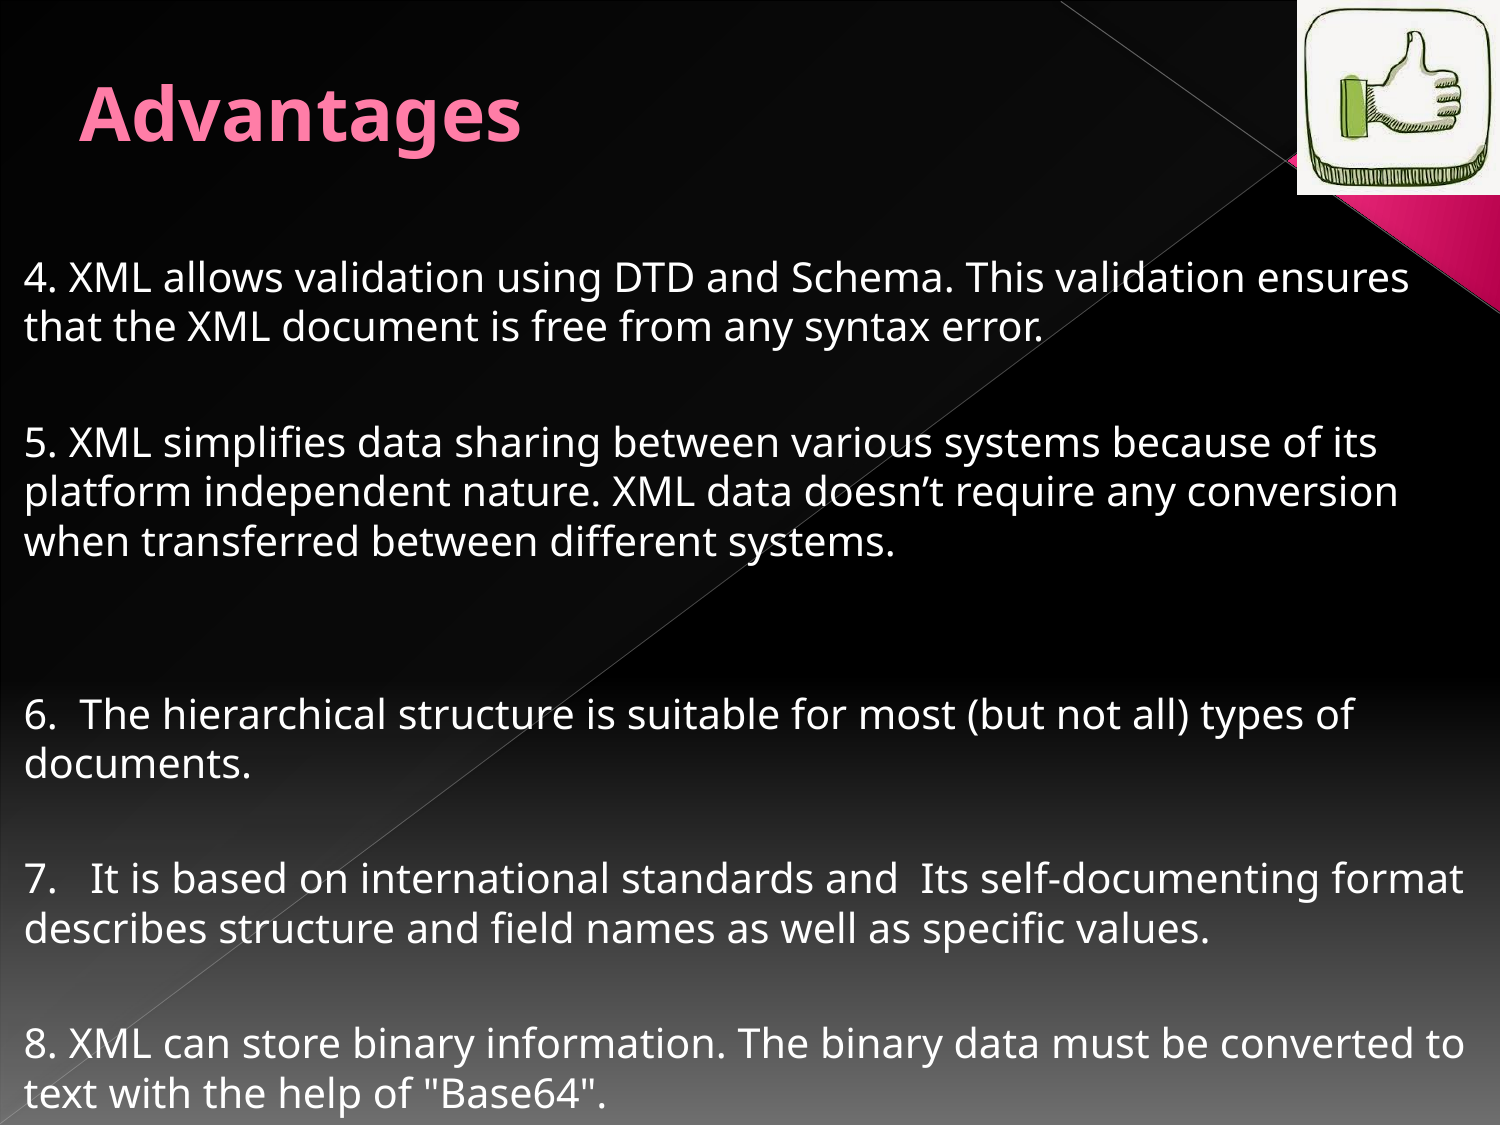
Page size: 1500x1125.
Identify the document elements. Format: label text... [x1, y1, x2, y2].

title Advantages [64, 0, 1253, 224]
picture [1297, 0, 1500, 195]
list 4. XML allows validation using DTD and Schema. This validation ensures that the XML document is free from any syntax error. 5. XML simplifies data sharing between various systems because of its platform independent nature. XML data doesn’t require any conversion when transferred between different systems. 6. The hierarchical structure is suitable for most (but not all) types of documents. 7. It is based on international standards and Its self-documenting format describes structure and field names as well as specific values. 8. XML can store binary information. The binary data must be converted to text with the help of "Base64". [0, 243, 1500, 1125]
